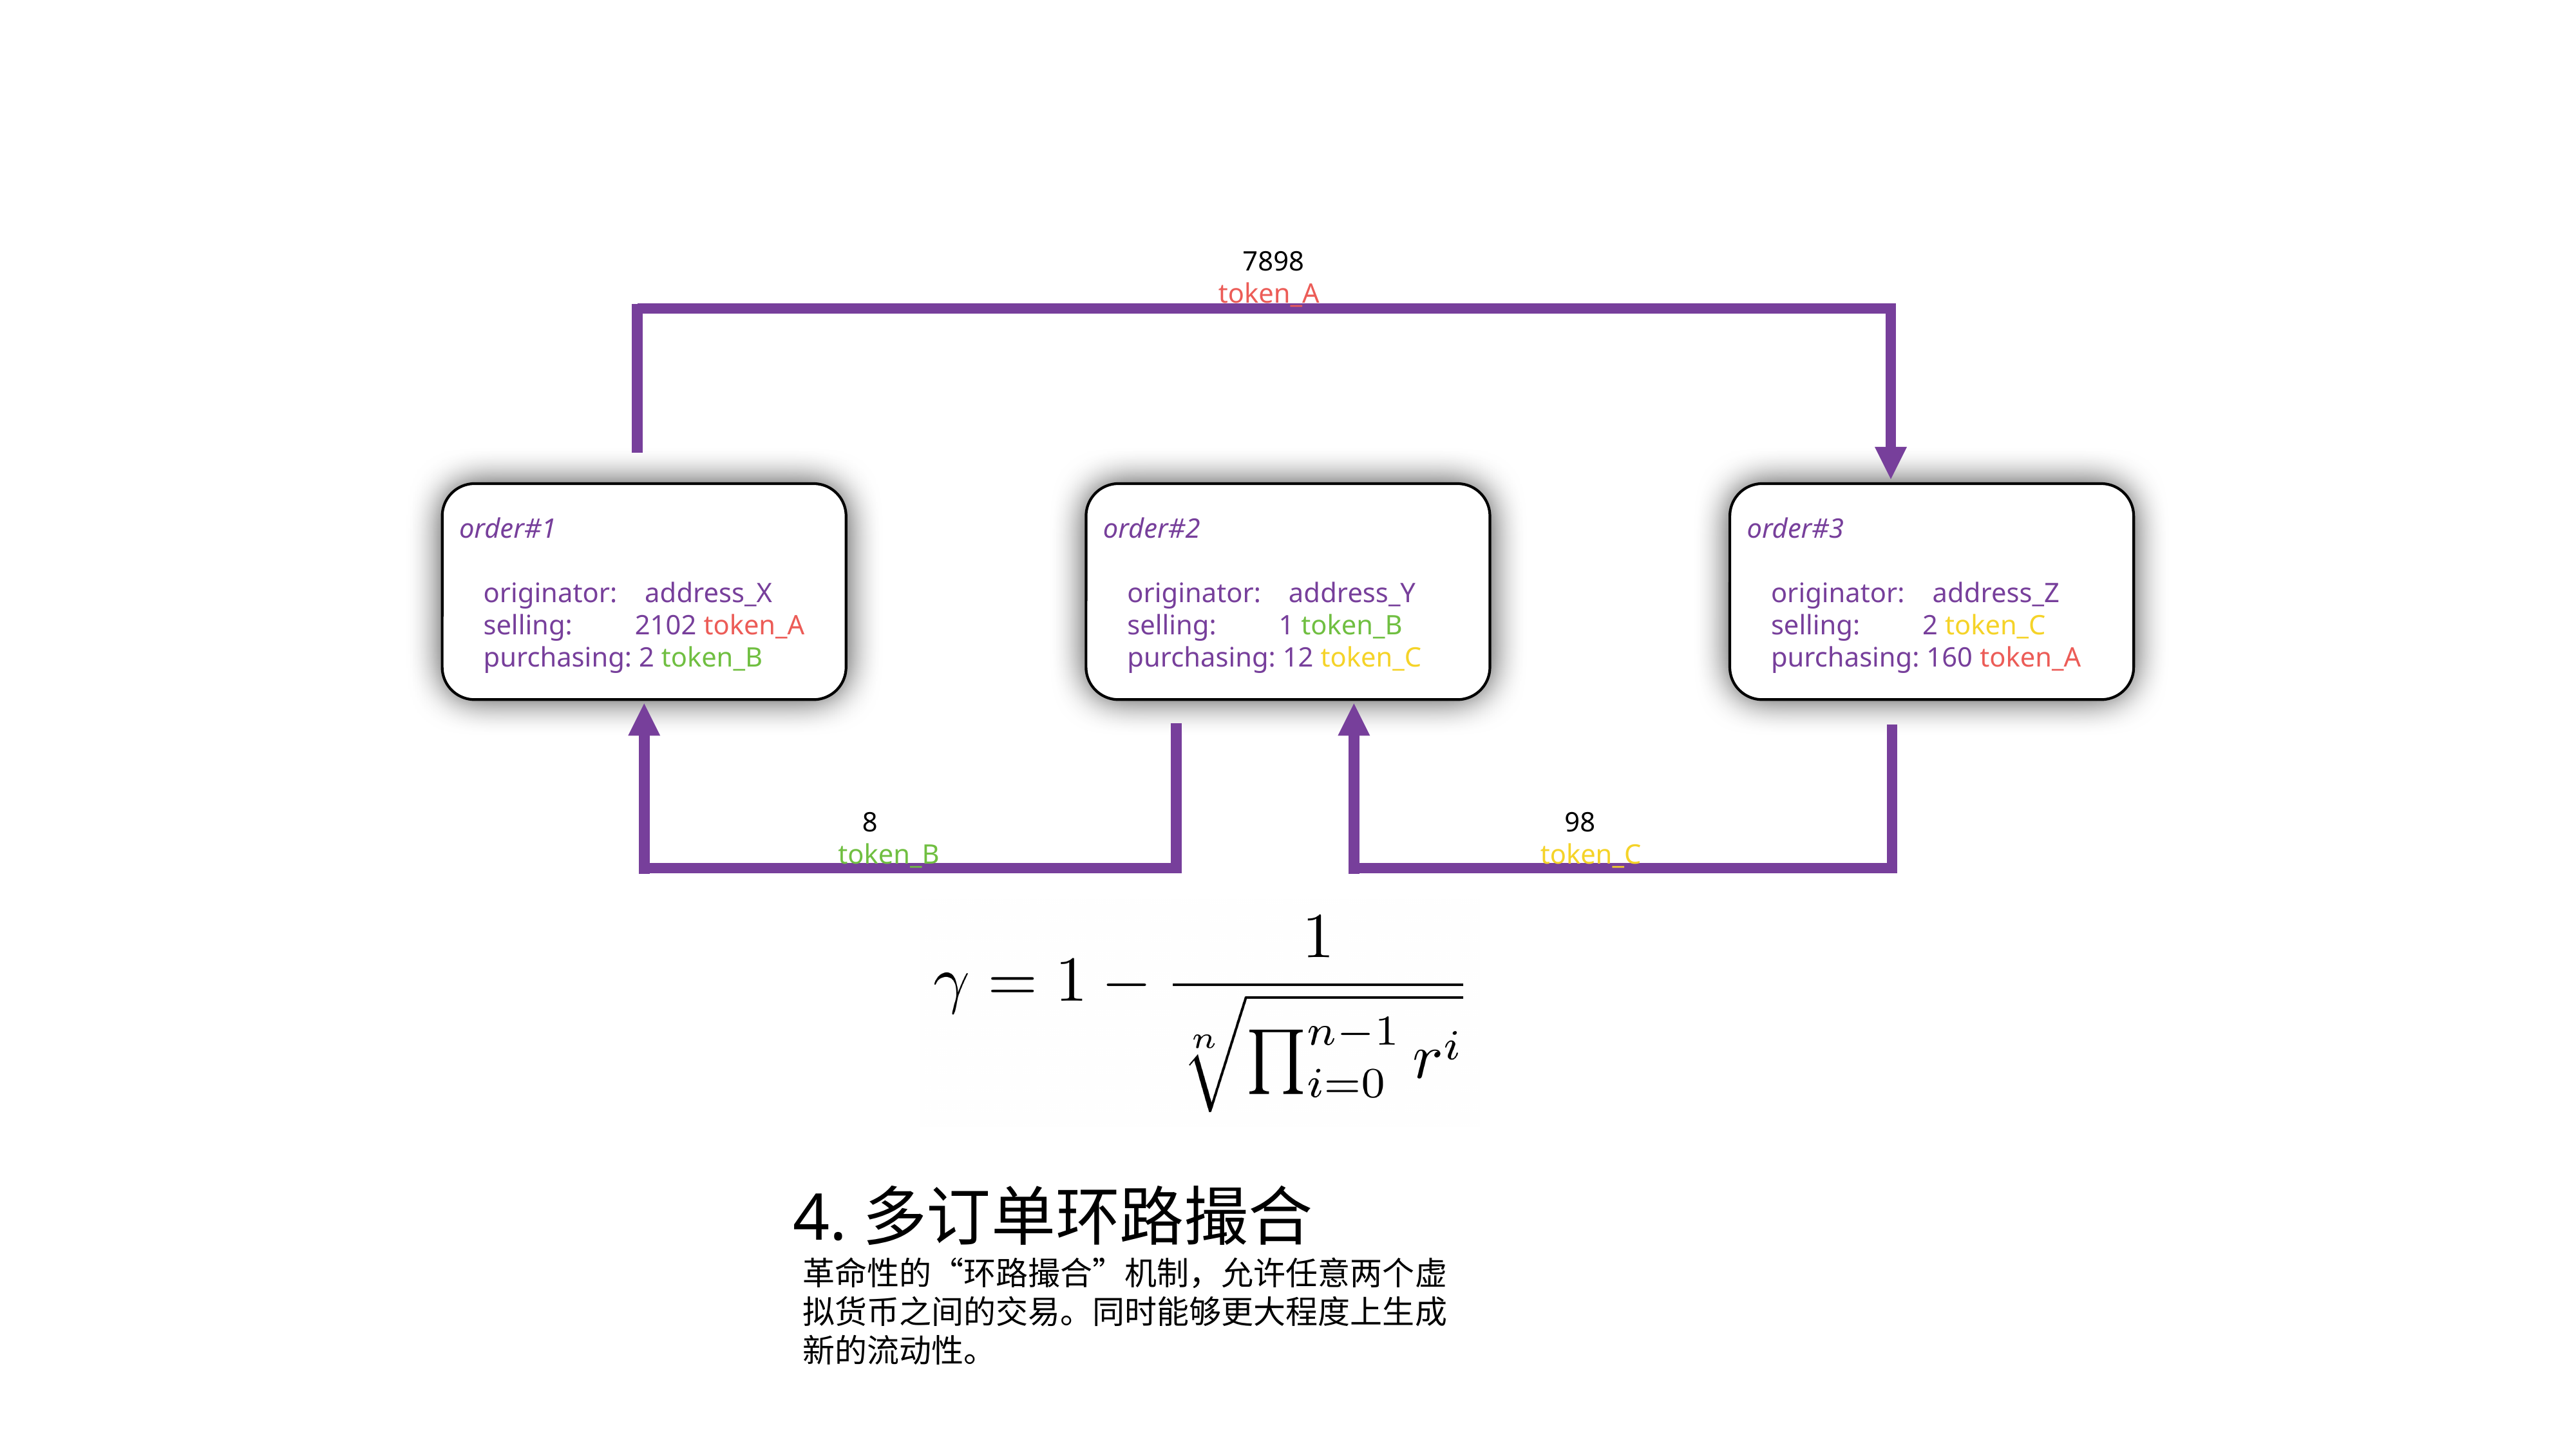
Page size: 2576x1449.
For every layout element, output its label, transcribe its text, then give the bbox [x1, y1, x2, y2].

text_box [643, 703, 1894, 875]
text_box 7898 token_A [1211, 252, 1396, 298]
text_box order#2 originator: address_Y selling: 1 token_B purchasing: 12 token_C [1086, 486, 1490, 698]
picture [919, 899, 1480, 1127]
text_box order#1 originator: address_X selling: 2102 token_A purchasing: 2 token_B [442, 483, 846, 700]
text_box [637, 303, 1897, 480]
text_box order#3 originator: address_Z selling: 2 token_C purchasing: 160 token_A [1730, 483, 2134, 700]
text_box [791, 1161, 1467, 1385]
